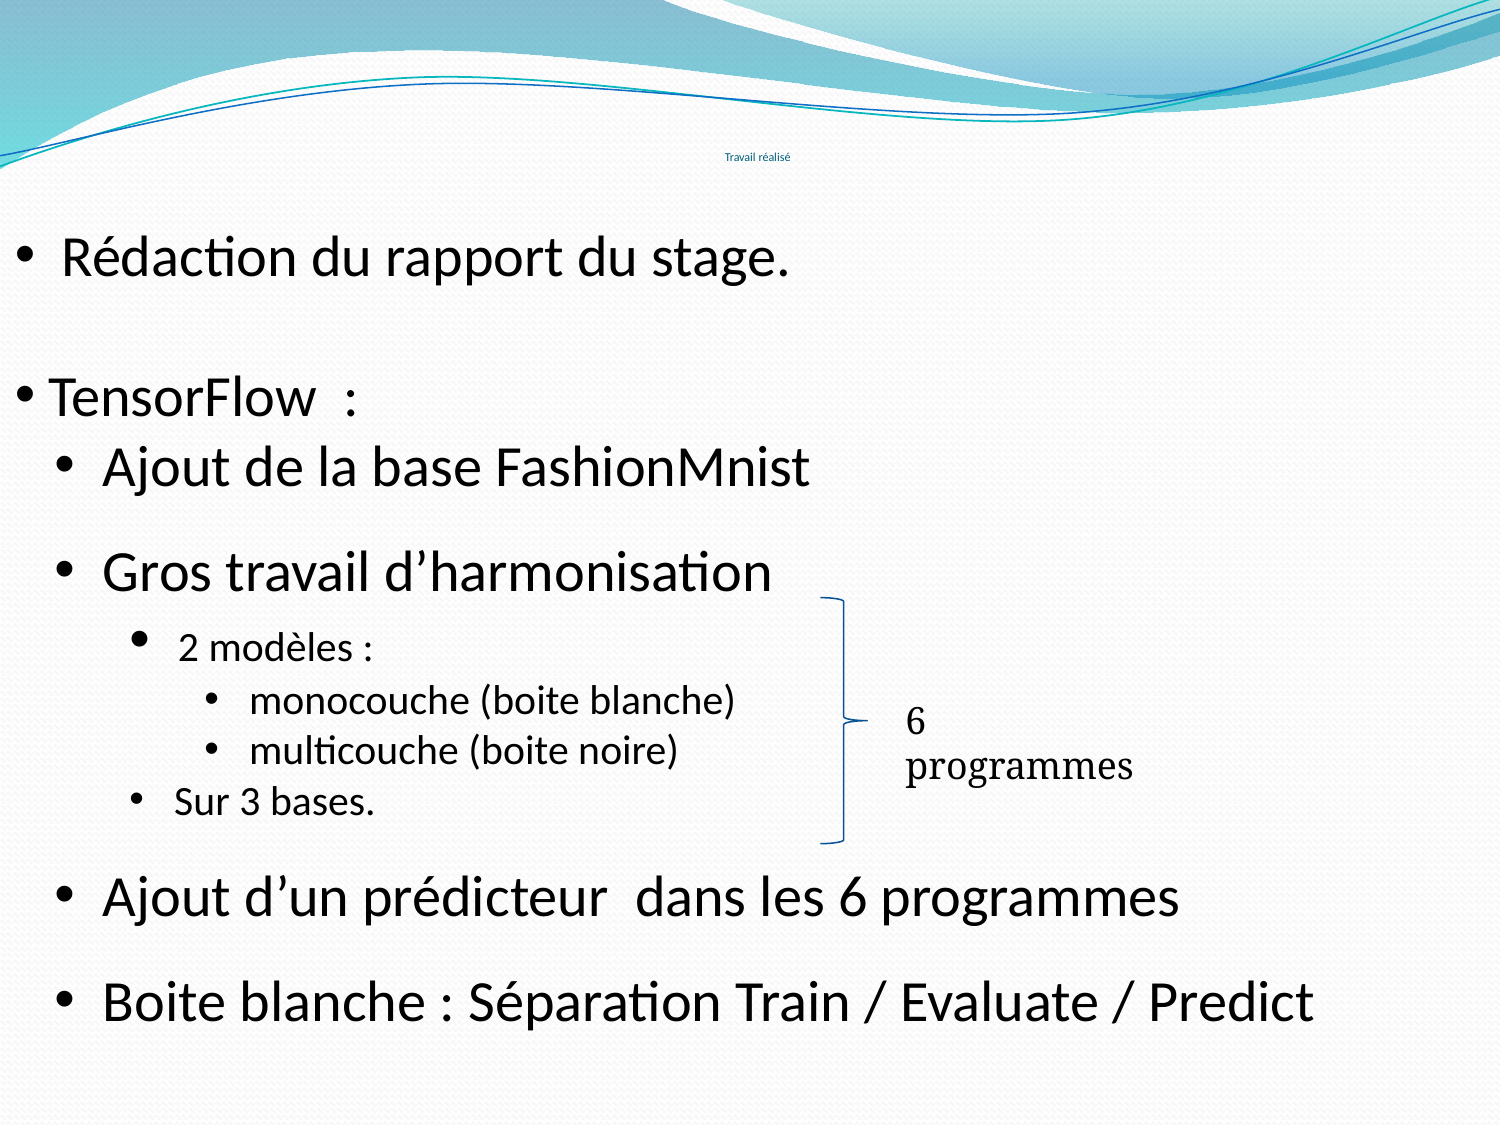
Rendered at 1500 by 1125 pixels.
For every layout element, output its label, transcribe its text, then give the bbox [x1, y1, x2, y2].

title Travail réalisé [75, 35, 1438, 164]
text_box [820, 596, 868, 845]
text_box 6 programmes [890, 689, 1161, 795]
text_box Rédaction du rapport du stage. TensorFlow : Ajout de la base FashionMnist Gros travail d’harmonisation 2 modèles : monocouche (boite blanche) multicouche (boite noire) Sur 3 bases. Ajout d’un prédicteur dans les 6 programmes Boite blanche : Séparation Train / Evaluate / Predict [0, 1005, 1500, 1041]
text_box [0, 0, 1500, 1005]
